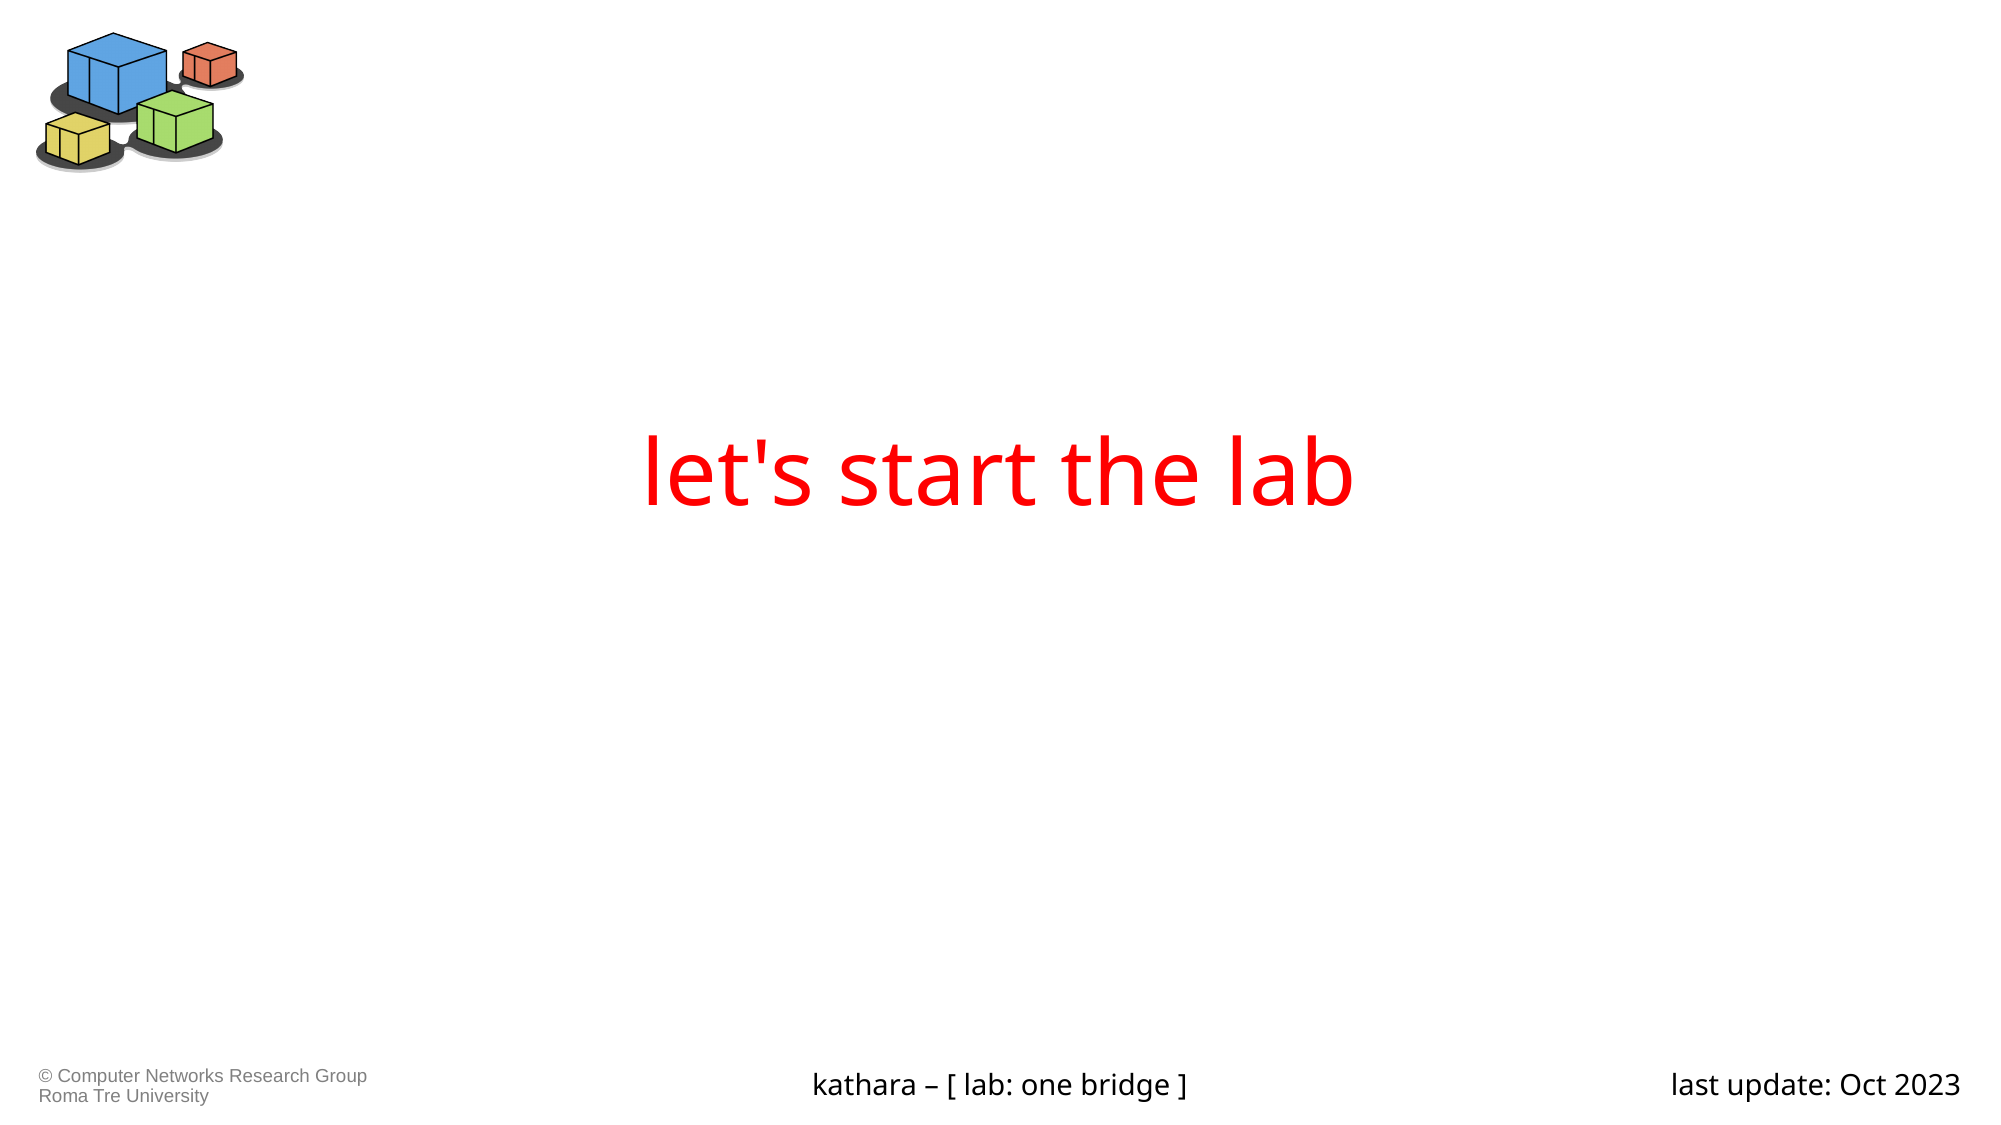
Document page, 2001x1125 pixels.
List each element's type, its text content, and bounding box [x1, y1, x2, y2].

footer kathara – [ lab: one bridge ] [511, 1058, 1489, 1114]
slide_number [1519, 1058, 1977, 1114]
picture [36, 32, 244, 173]
title let's start the lab [99, 375, 1900, 563]
